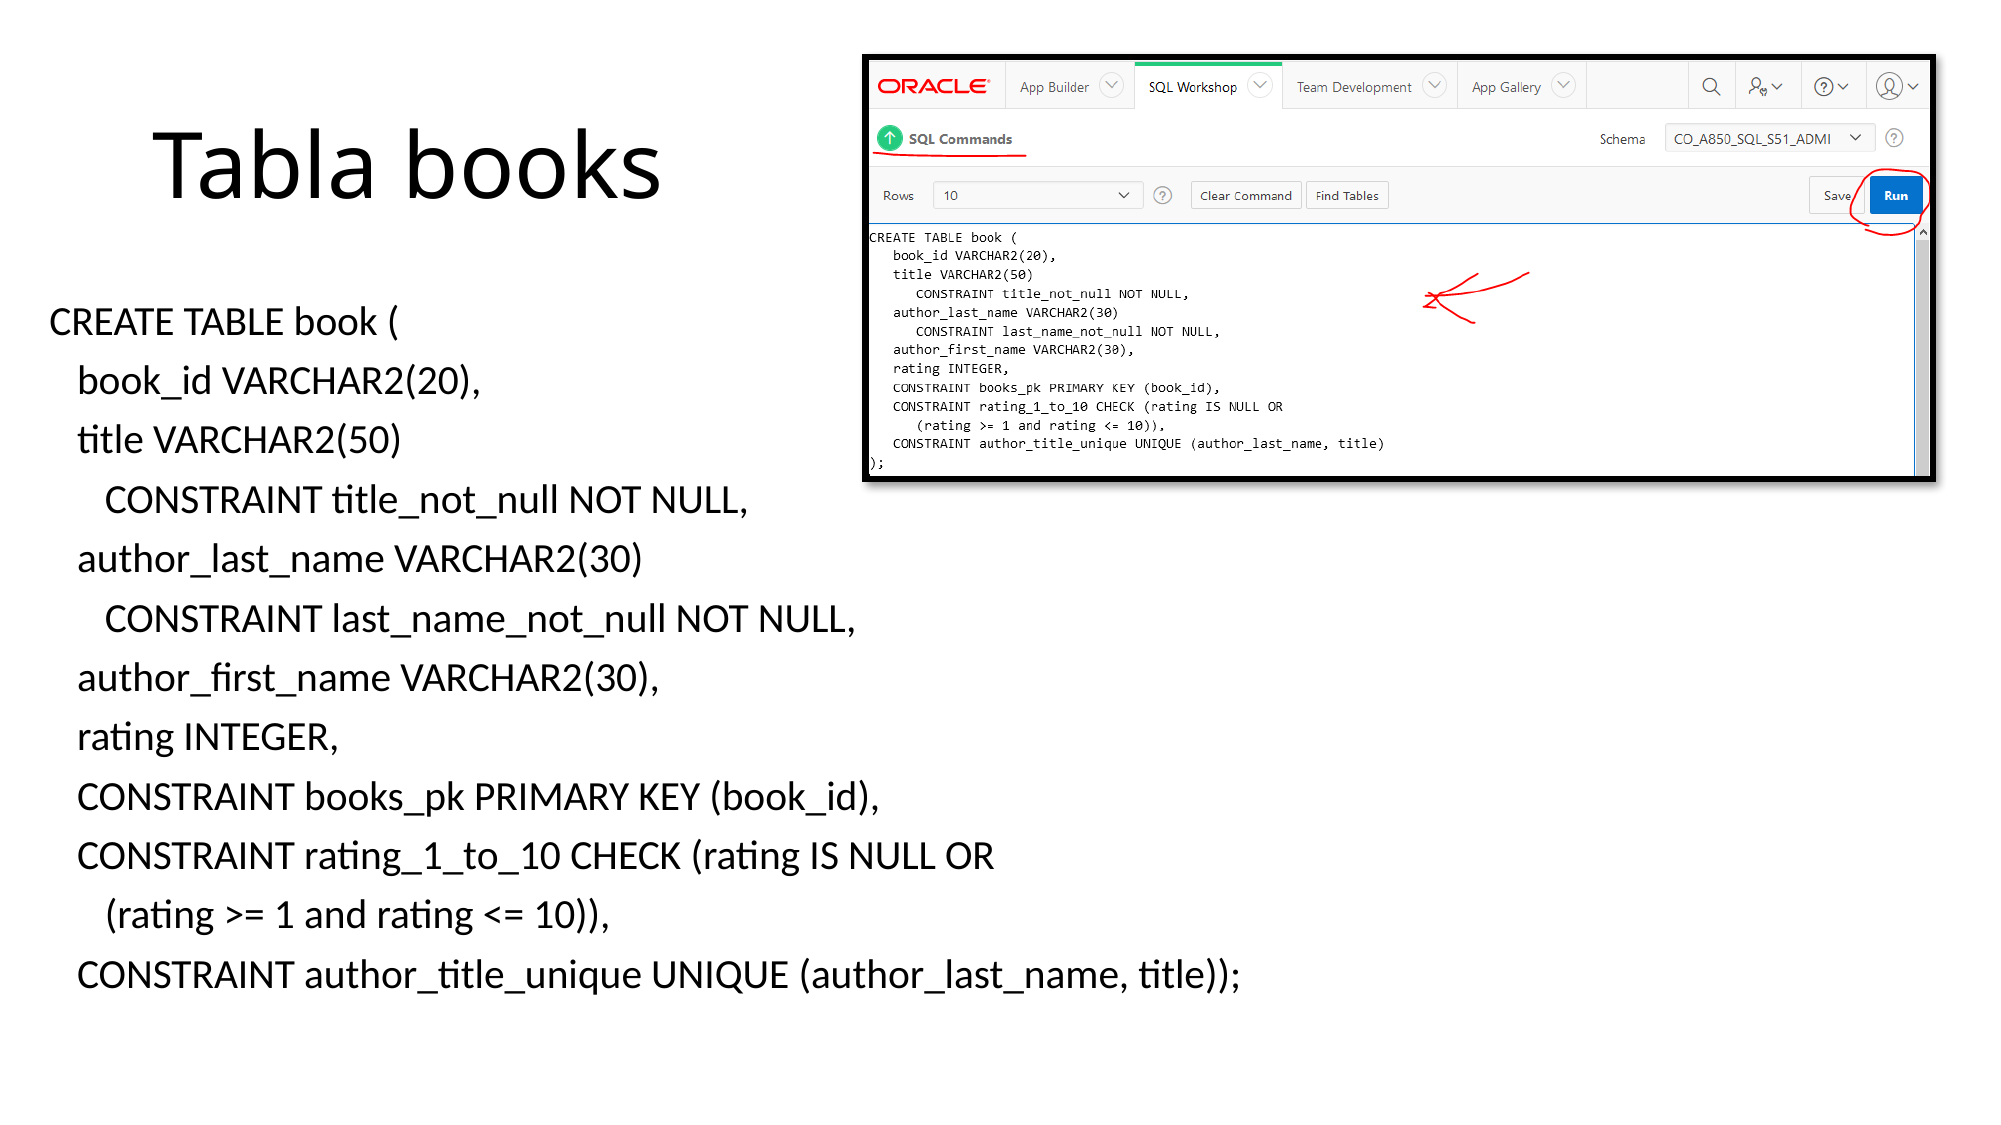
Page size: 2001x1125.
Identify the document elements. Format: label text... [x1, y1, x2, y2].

title Tabla books [137, 59, 861, 278]
list CREATE TABLE book ( book_id VARCHAR2(20), title VARCHAR2(50) CONSTRAINT title_not_null NOT NULL, author_last_name VARCHAR2(30) CONSTRAINT last_name_not_null NOT NULL, author_first_name VARCHAR2(30), rating INTEGER, CONSTRAINT books_pk PRIMARY KEY (book_id), CONSTRAINT rating_1_to_10 CHECK (rating IS NULL OR (rating >= 1 and rating <= 10)), CONSTRAINT author_title_unique UNIQUE (author_last_name, title)); [34, 291, 1760, 1006]
picture [868, 59, 1930, 477]
